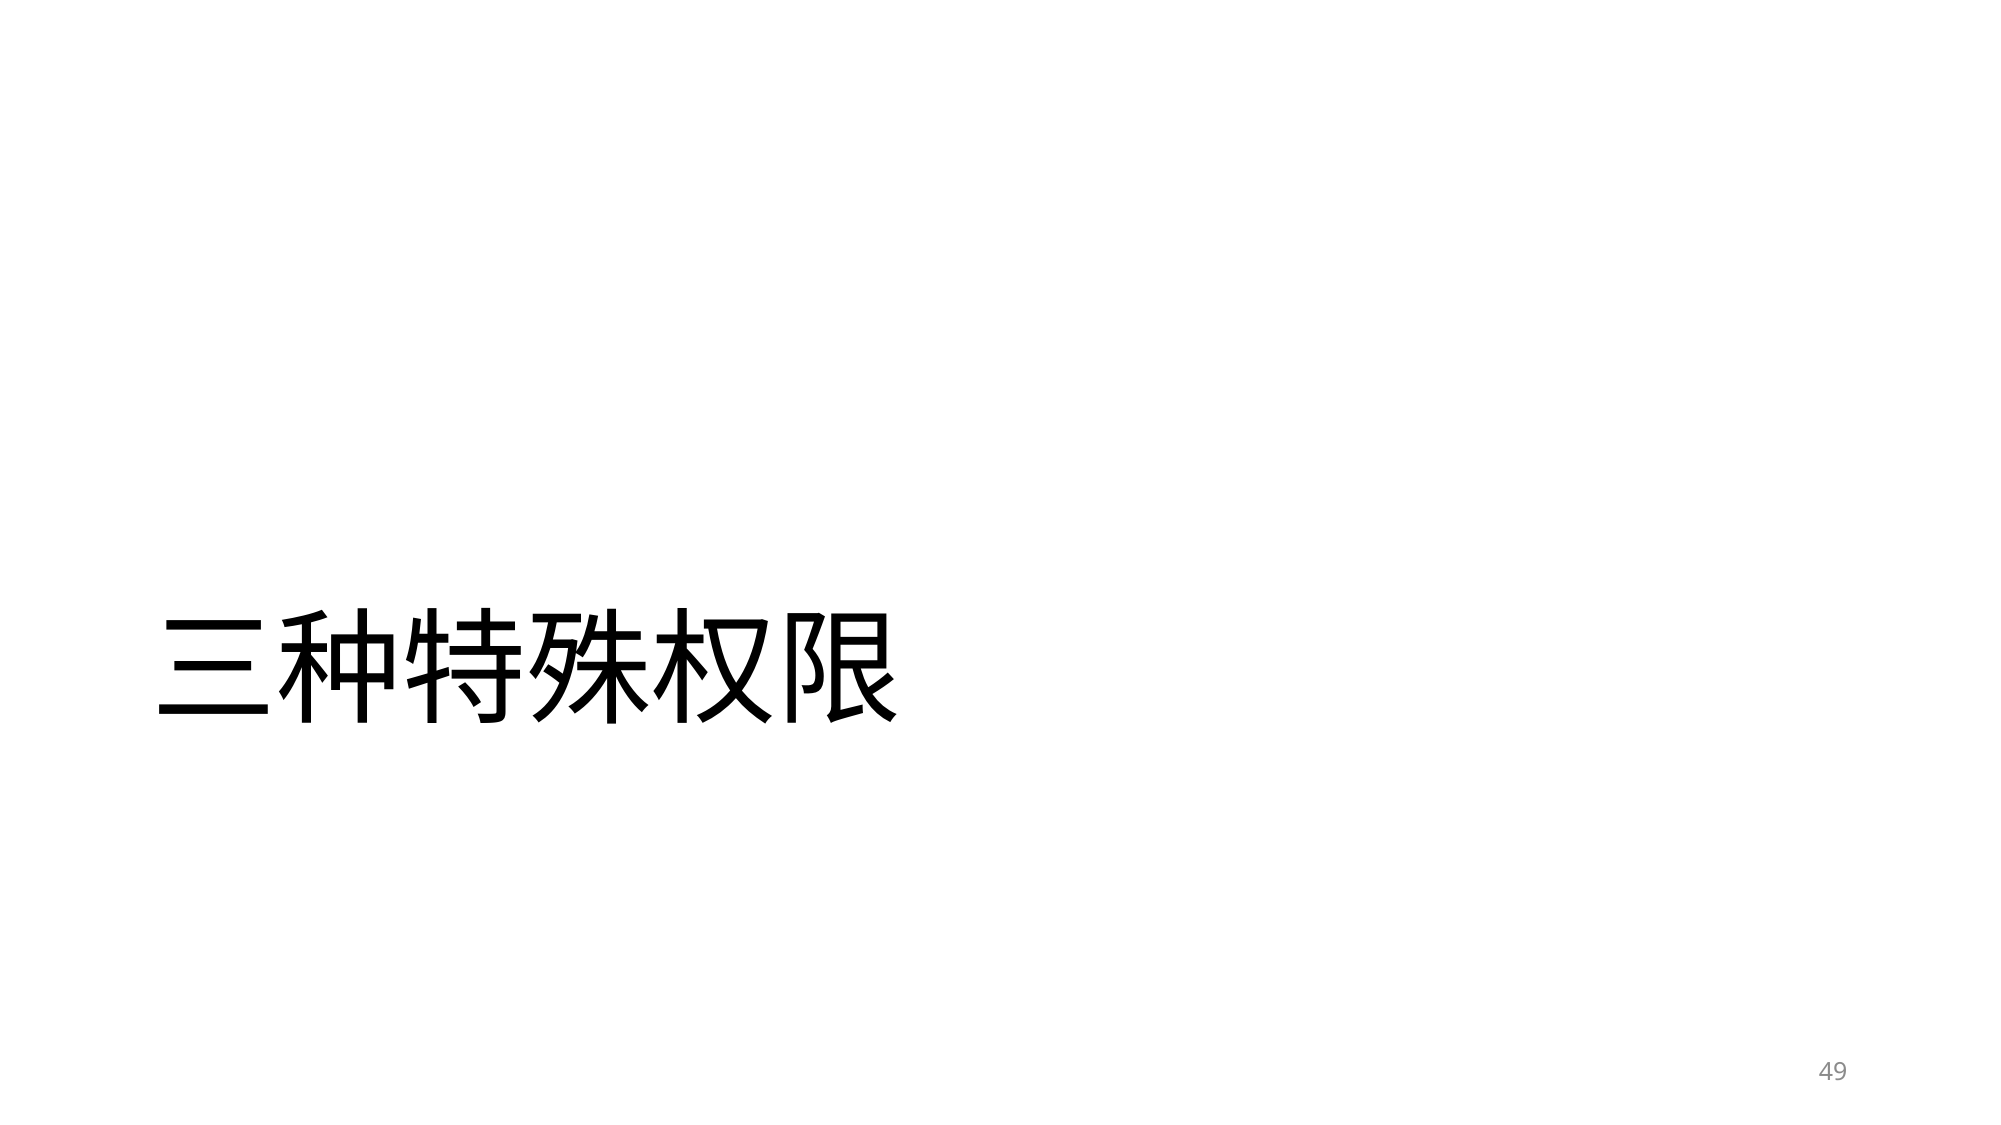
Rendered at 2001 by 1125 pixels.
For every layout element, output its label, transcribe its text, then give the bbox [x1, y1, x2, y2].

slide_number 49 [1412, 1042, 1863, 1103]
title 三种特殊权限 [136, 280, 1862, 749]
